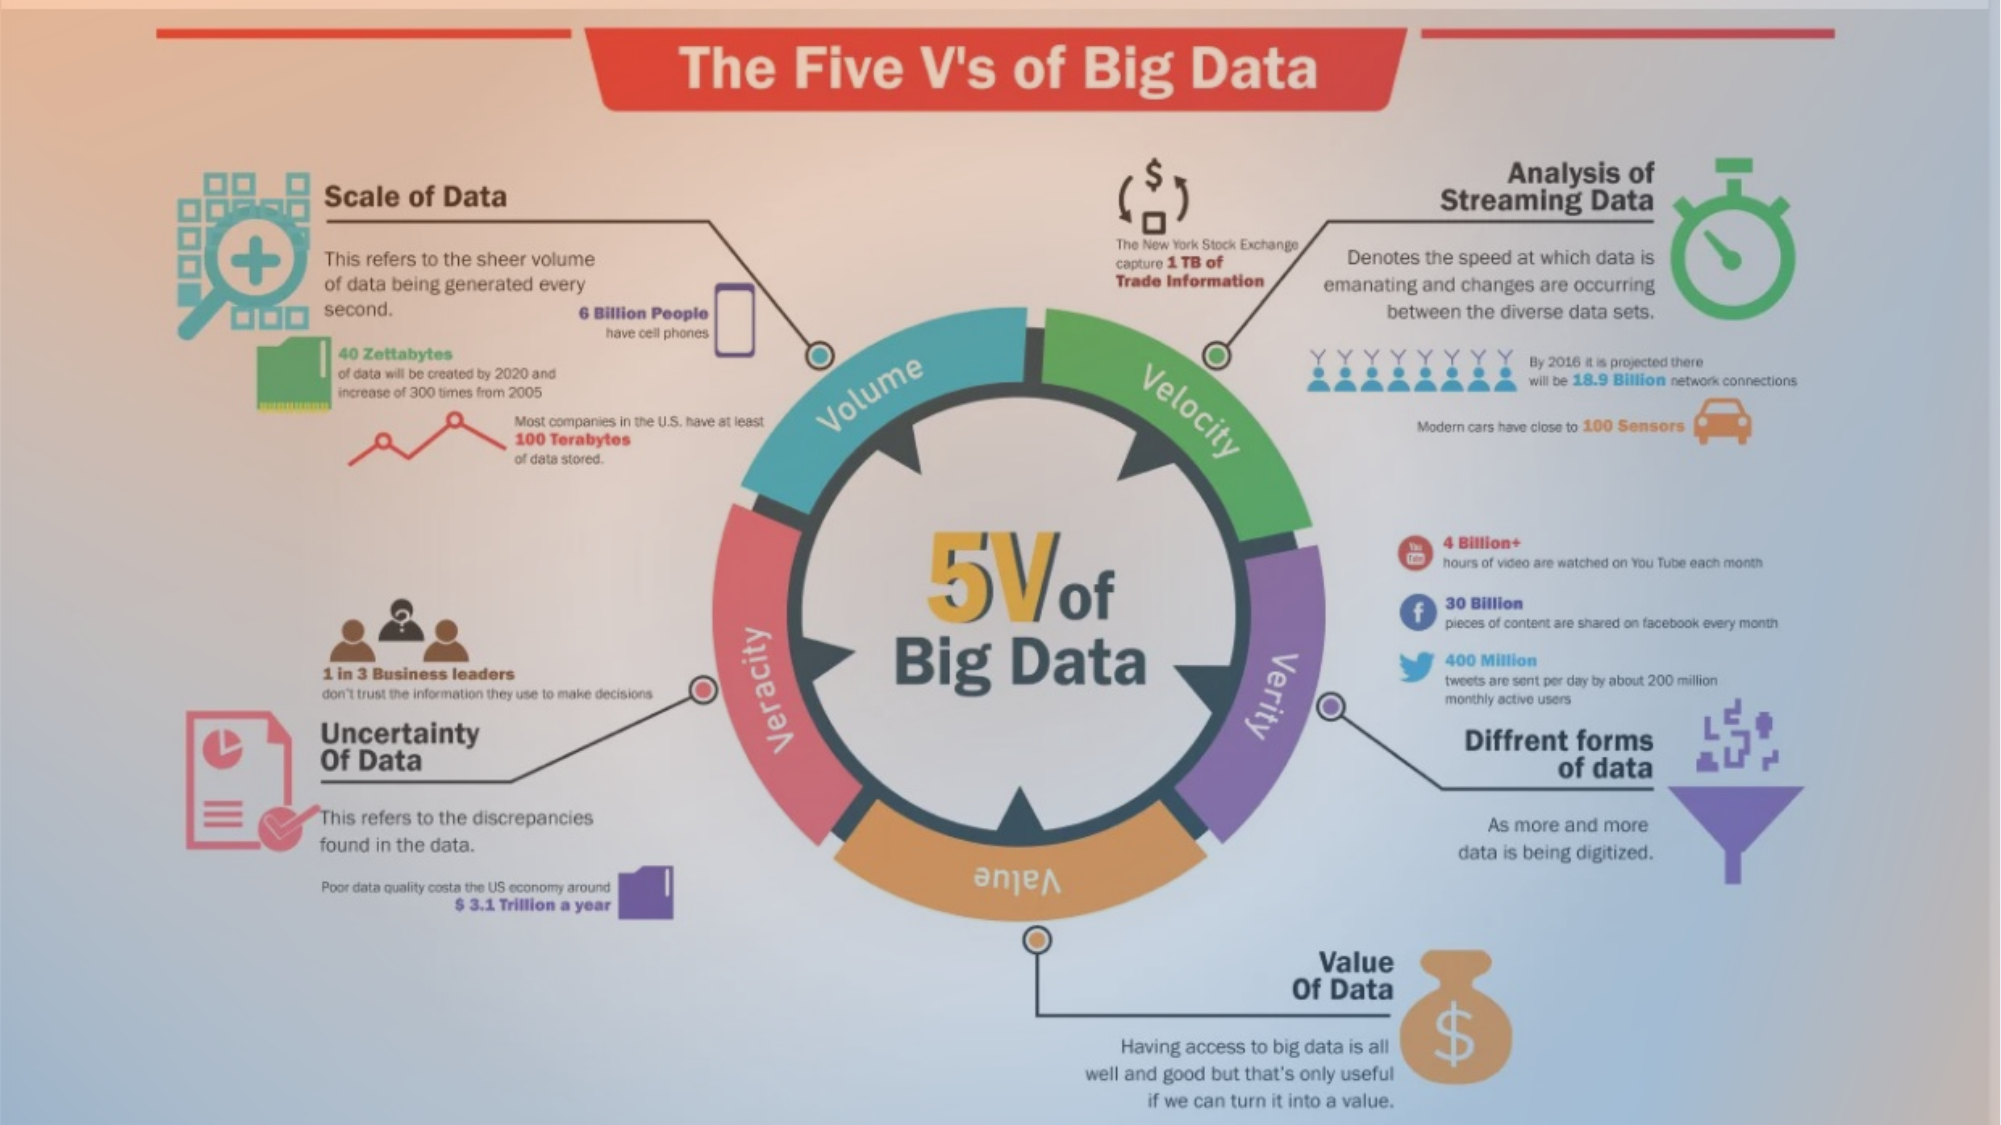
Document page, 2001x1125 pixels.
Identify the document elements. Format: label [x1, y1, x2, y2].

list [0, 0, 2000, 1125]
